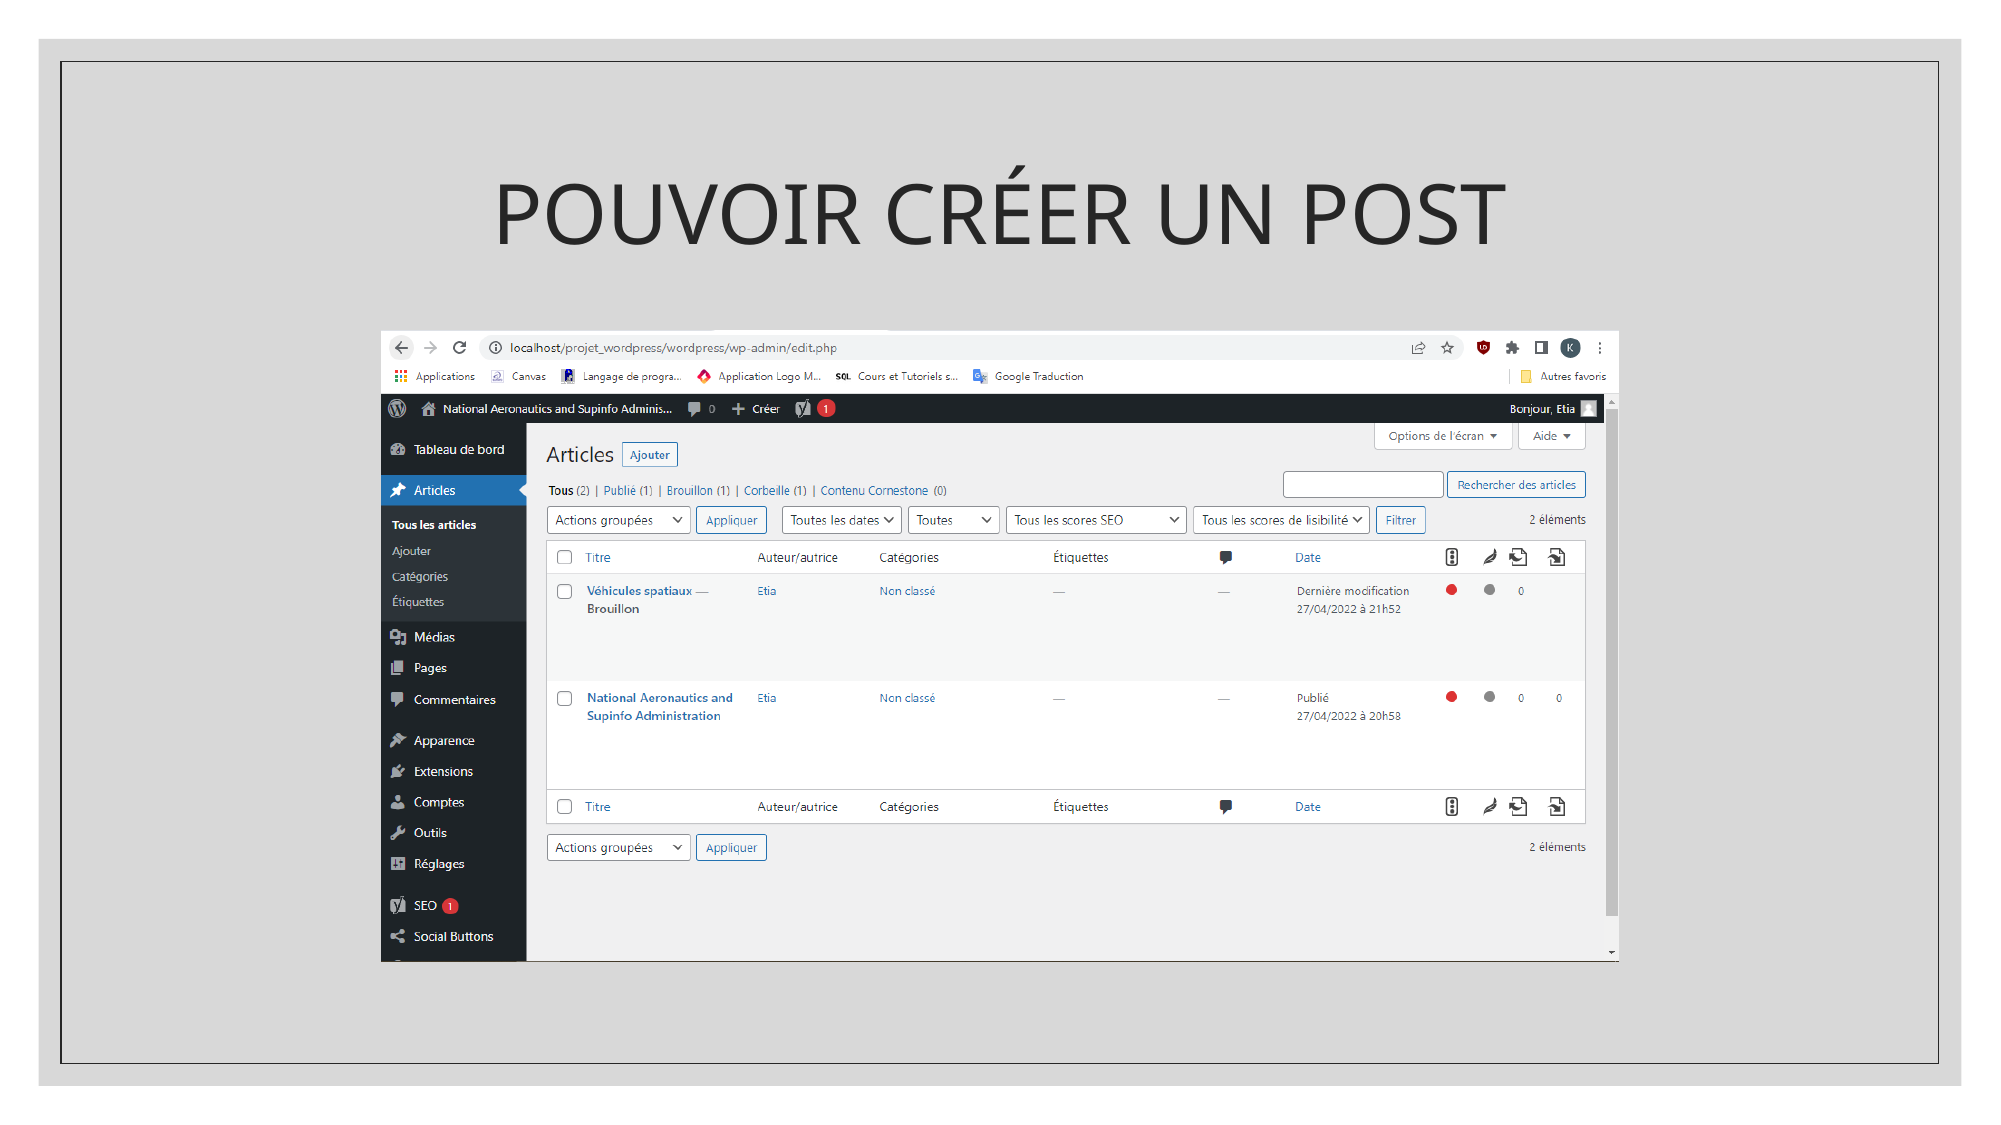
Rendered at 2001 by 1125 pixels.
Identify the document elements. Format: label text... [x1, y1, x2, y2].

title POUVOIR CRÉER UN POST [174, 105, 1825, 331]
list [381, 330, 1619, 962]
